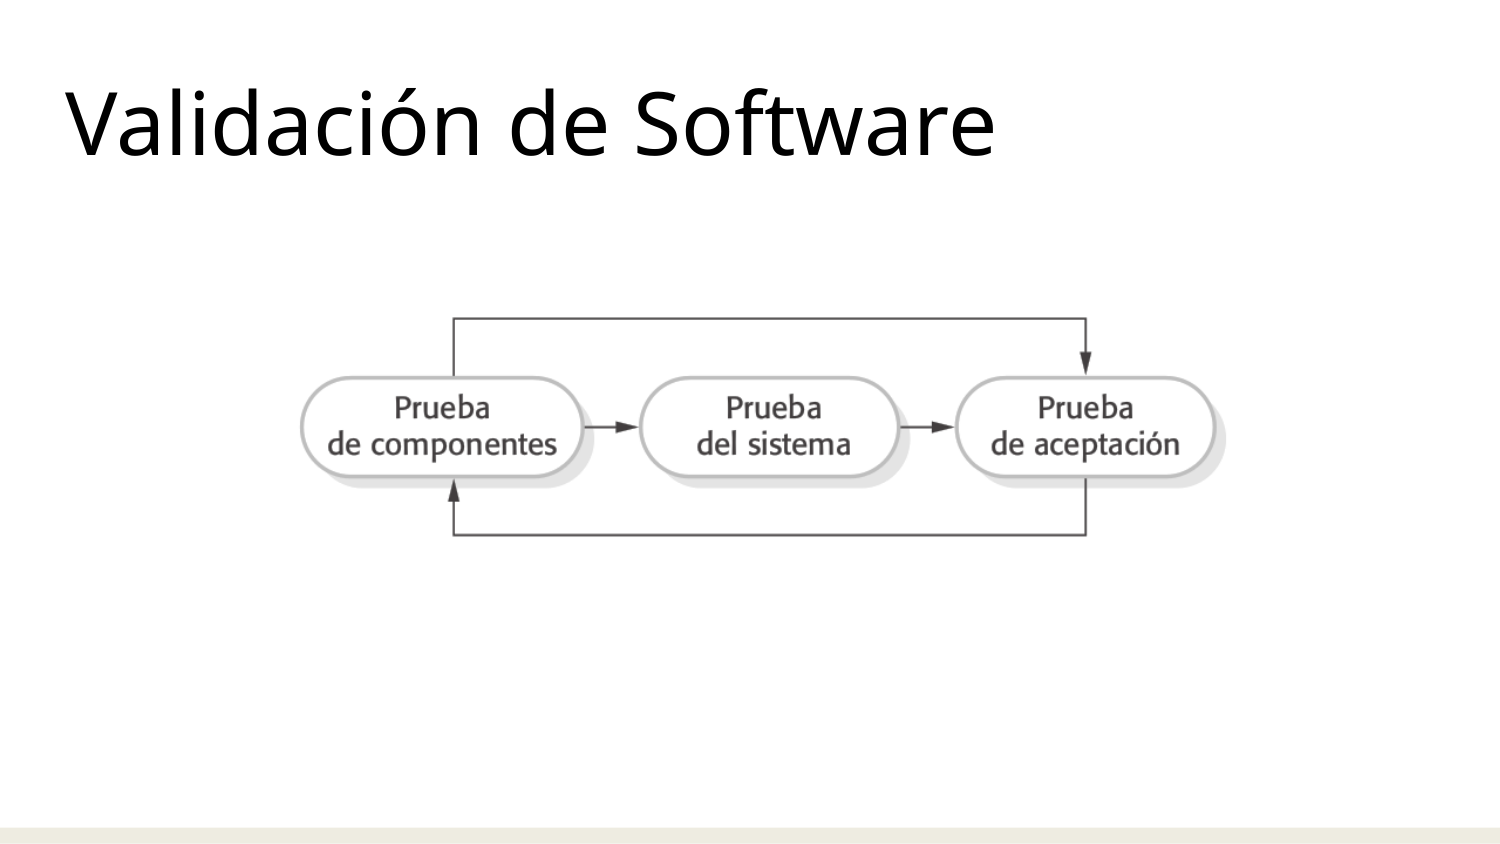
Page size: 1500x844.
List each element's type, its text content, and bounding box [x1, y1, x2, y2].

picture [271, 281, 1300, 585]
text_box Validación de Software [51, 51, 1449, 188]
